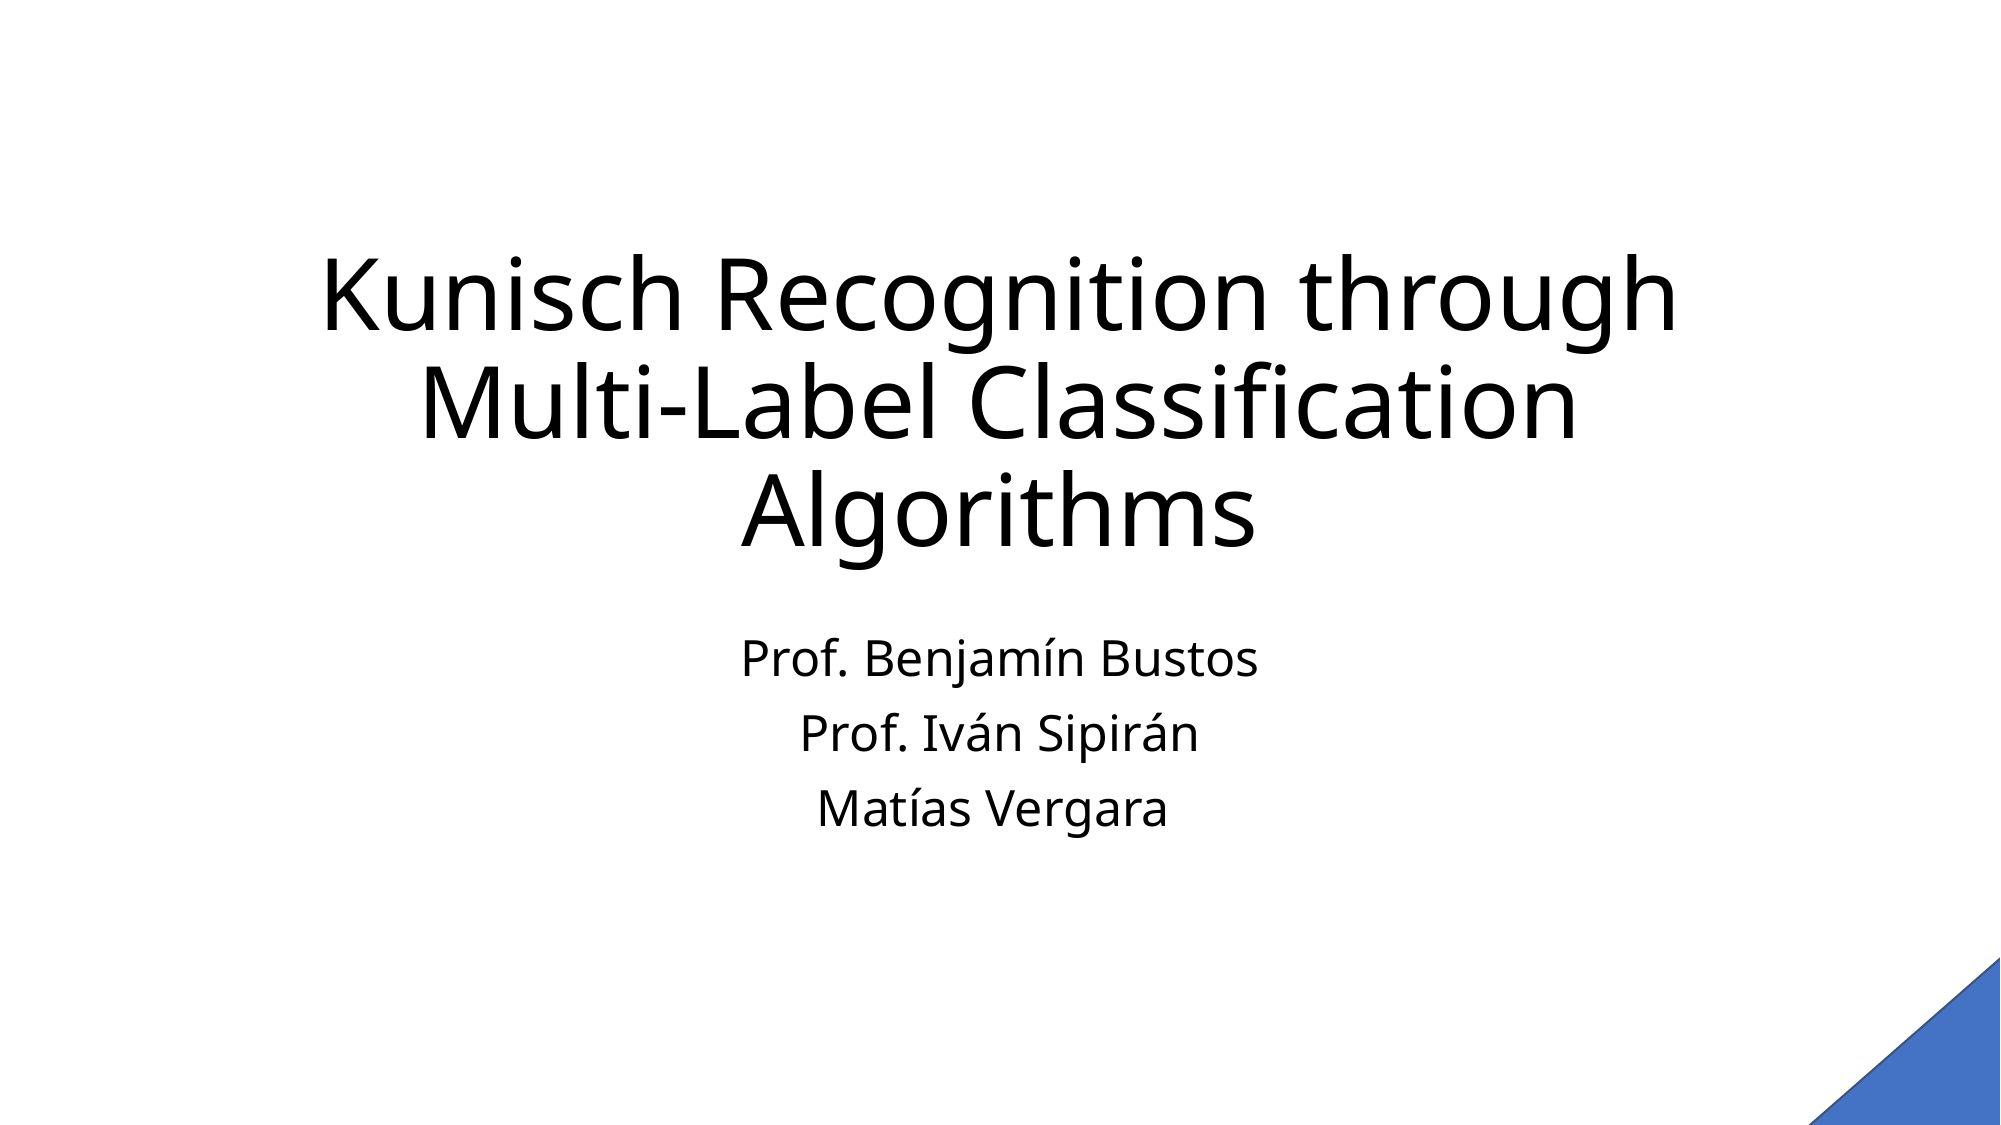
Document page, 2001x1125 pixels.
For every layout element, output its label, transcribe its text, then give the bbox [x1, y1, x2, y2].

subtitle Prof. Benjamín Bustos Prof. Iván Sipirán Matías Vergara [249, 625, 1750, 898]
text_box [1808, 957, 2000, 1125]
title Kunisch Recognition through Multi-Label Classification Algorithms [249, 184, 1750, 576]
